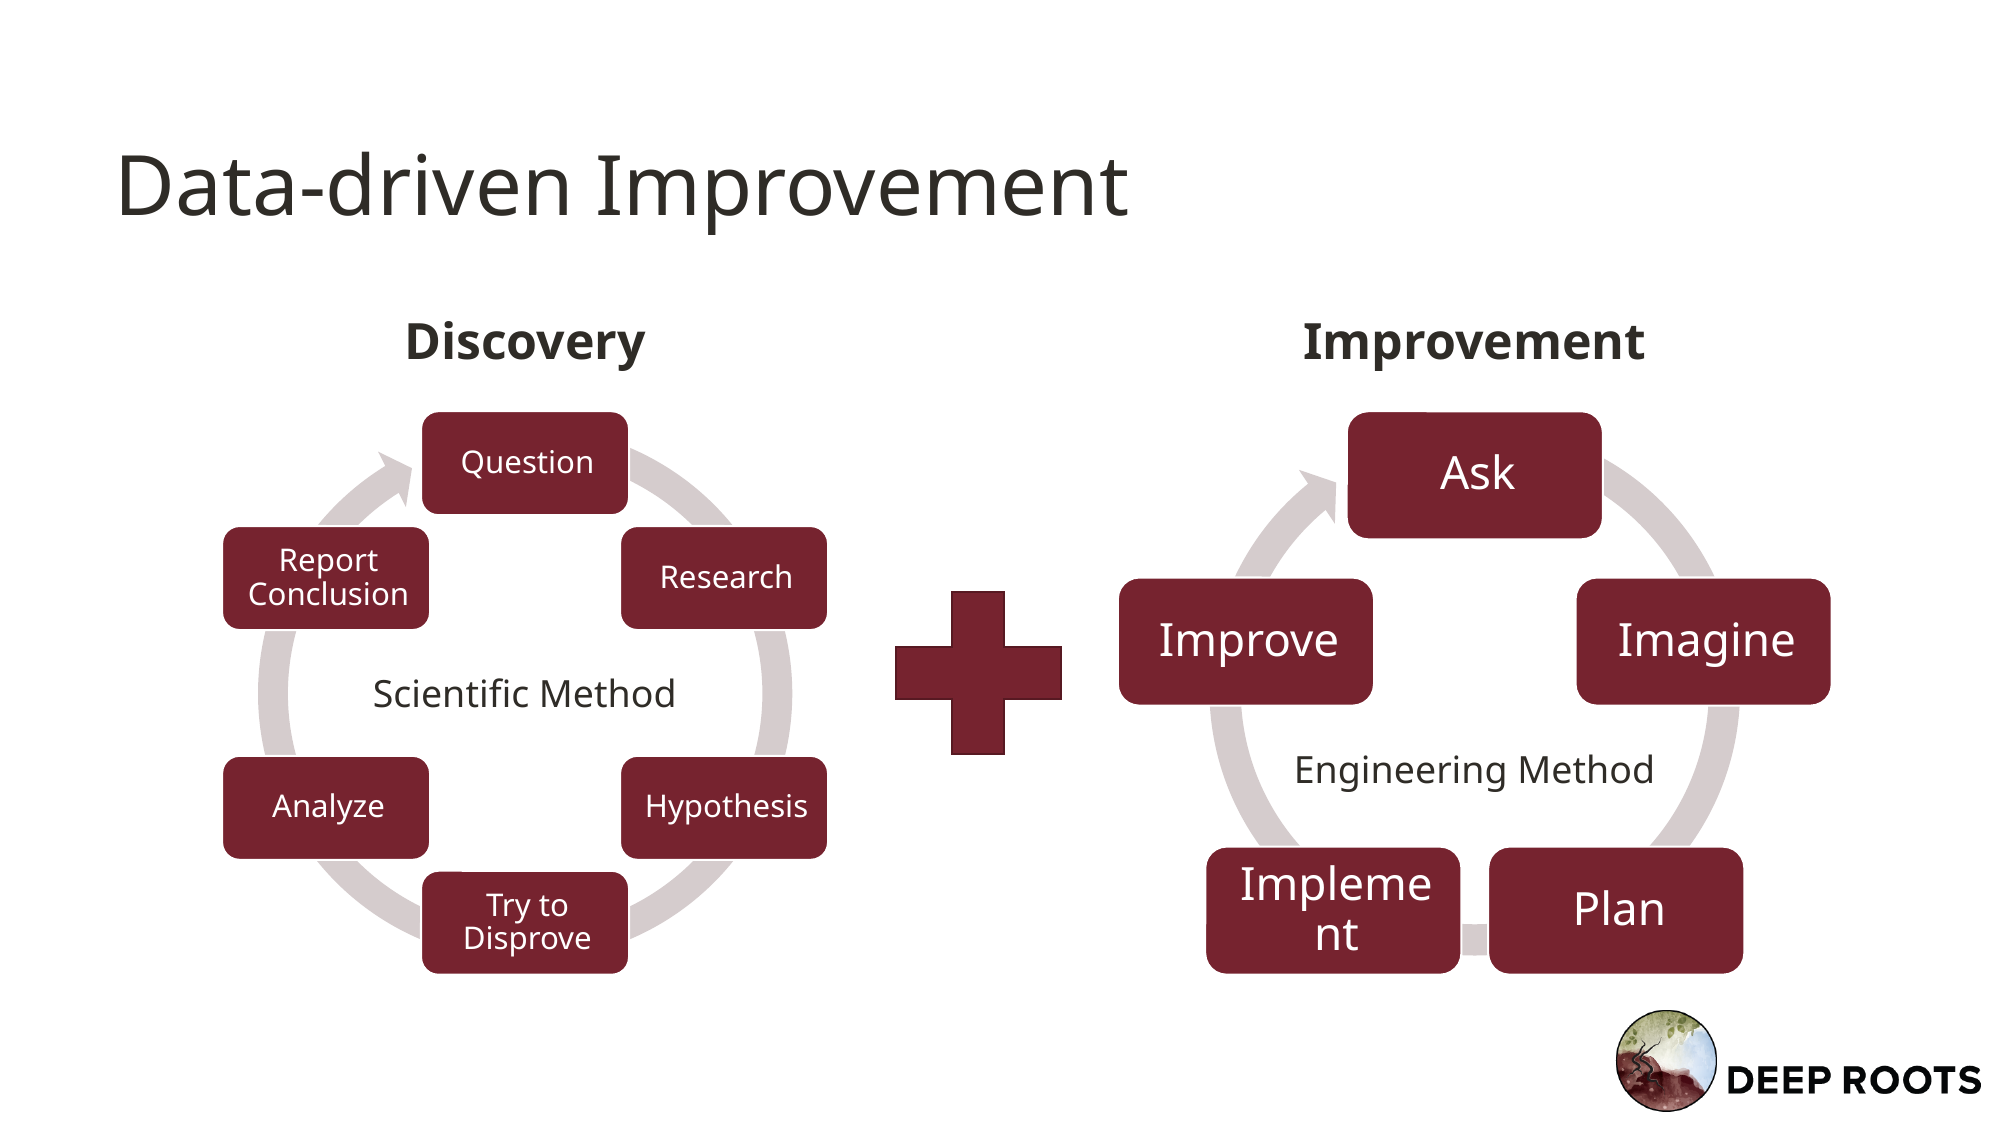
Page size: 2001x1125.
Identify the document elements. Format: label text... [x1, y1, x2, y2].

text_box [951, 591, 1049, 755]
picture [1602, 996, 1994, 1125]
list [99, 410, 951, 975]
list Improvement [1049, 275, 1900, 410]
list Discovery [99, 275, 951, 410]
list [1049, 410, 1900, 975]
title Data-driven Improvement [99, 99, 1900, 278]
